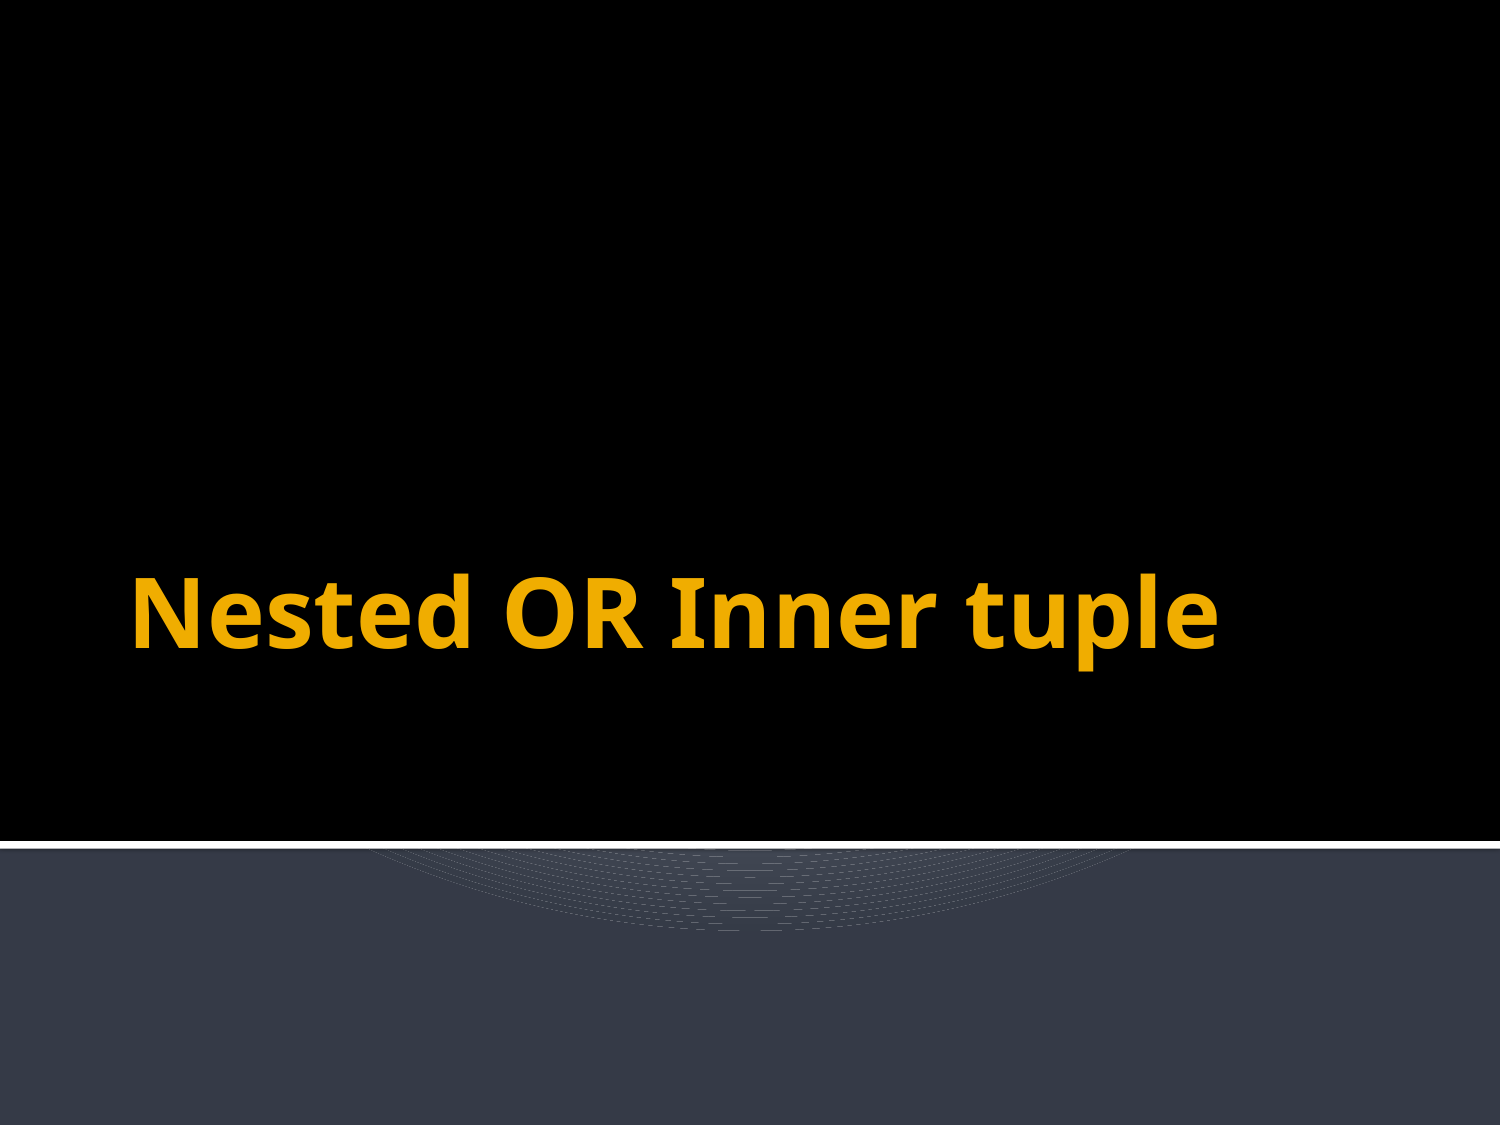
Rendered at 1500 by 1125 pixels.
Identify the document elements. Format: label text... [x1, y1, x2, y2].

title Nested OR Inner tuple [112, 550, 1438, 825]
